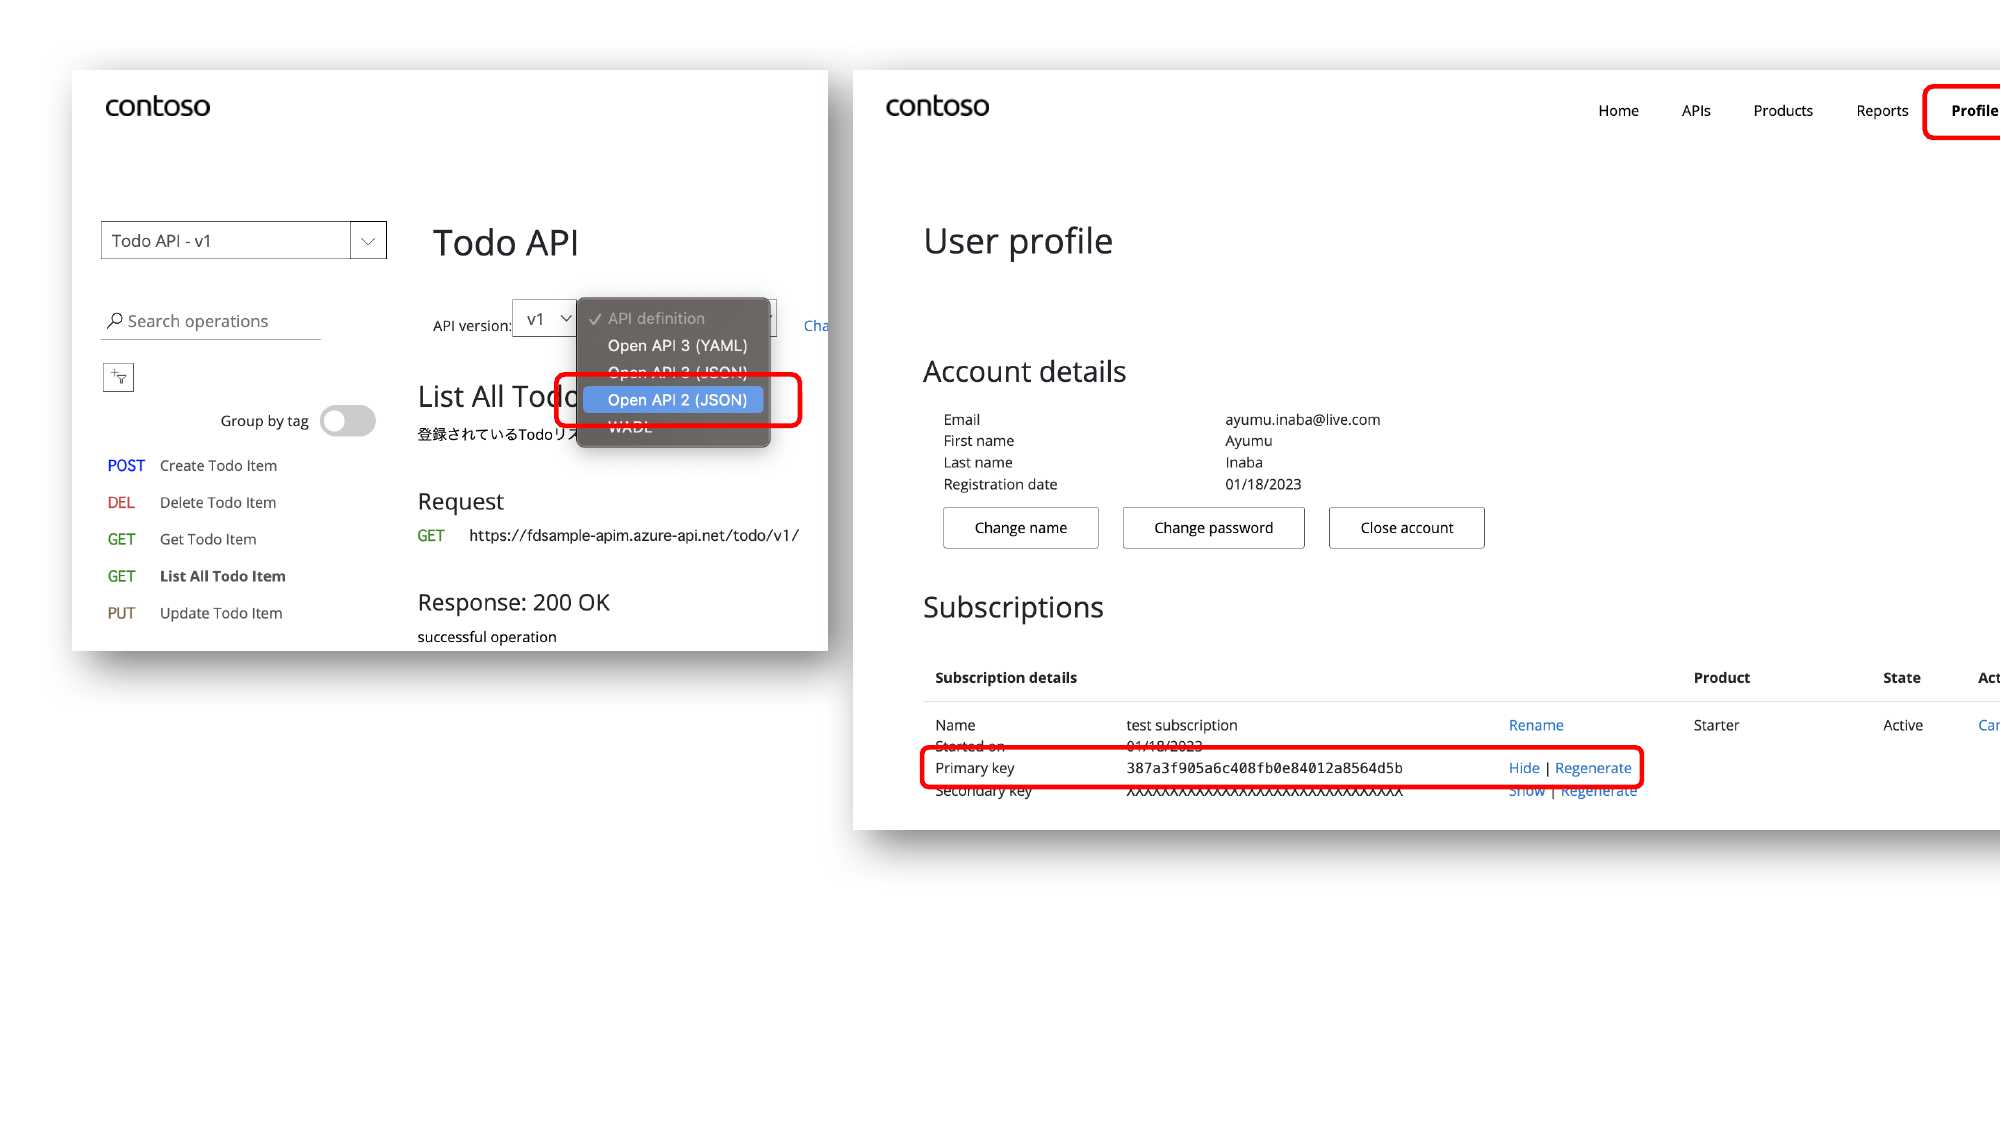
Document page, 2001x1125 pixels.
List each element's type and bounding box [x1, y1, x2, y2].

picture [72, 70, 828, 651]
picture [853, 70, 2000, 830]
